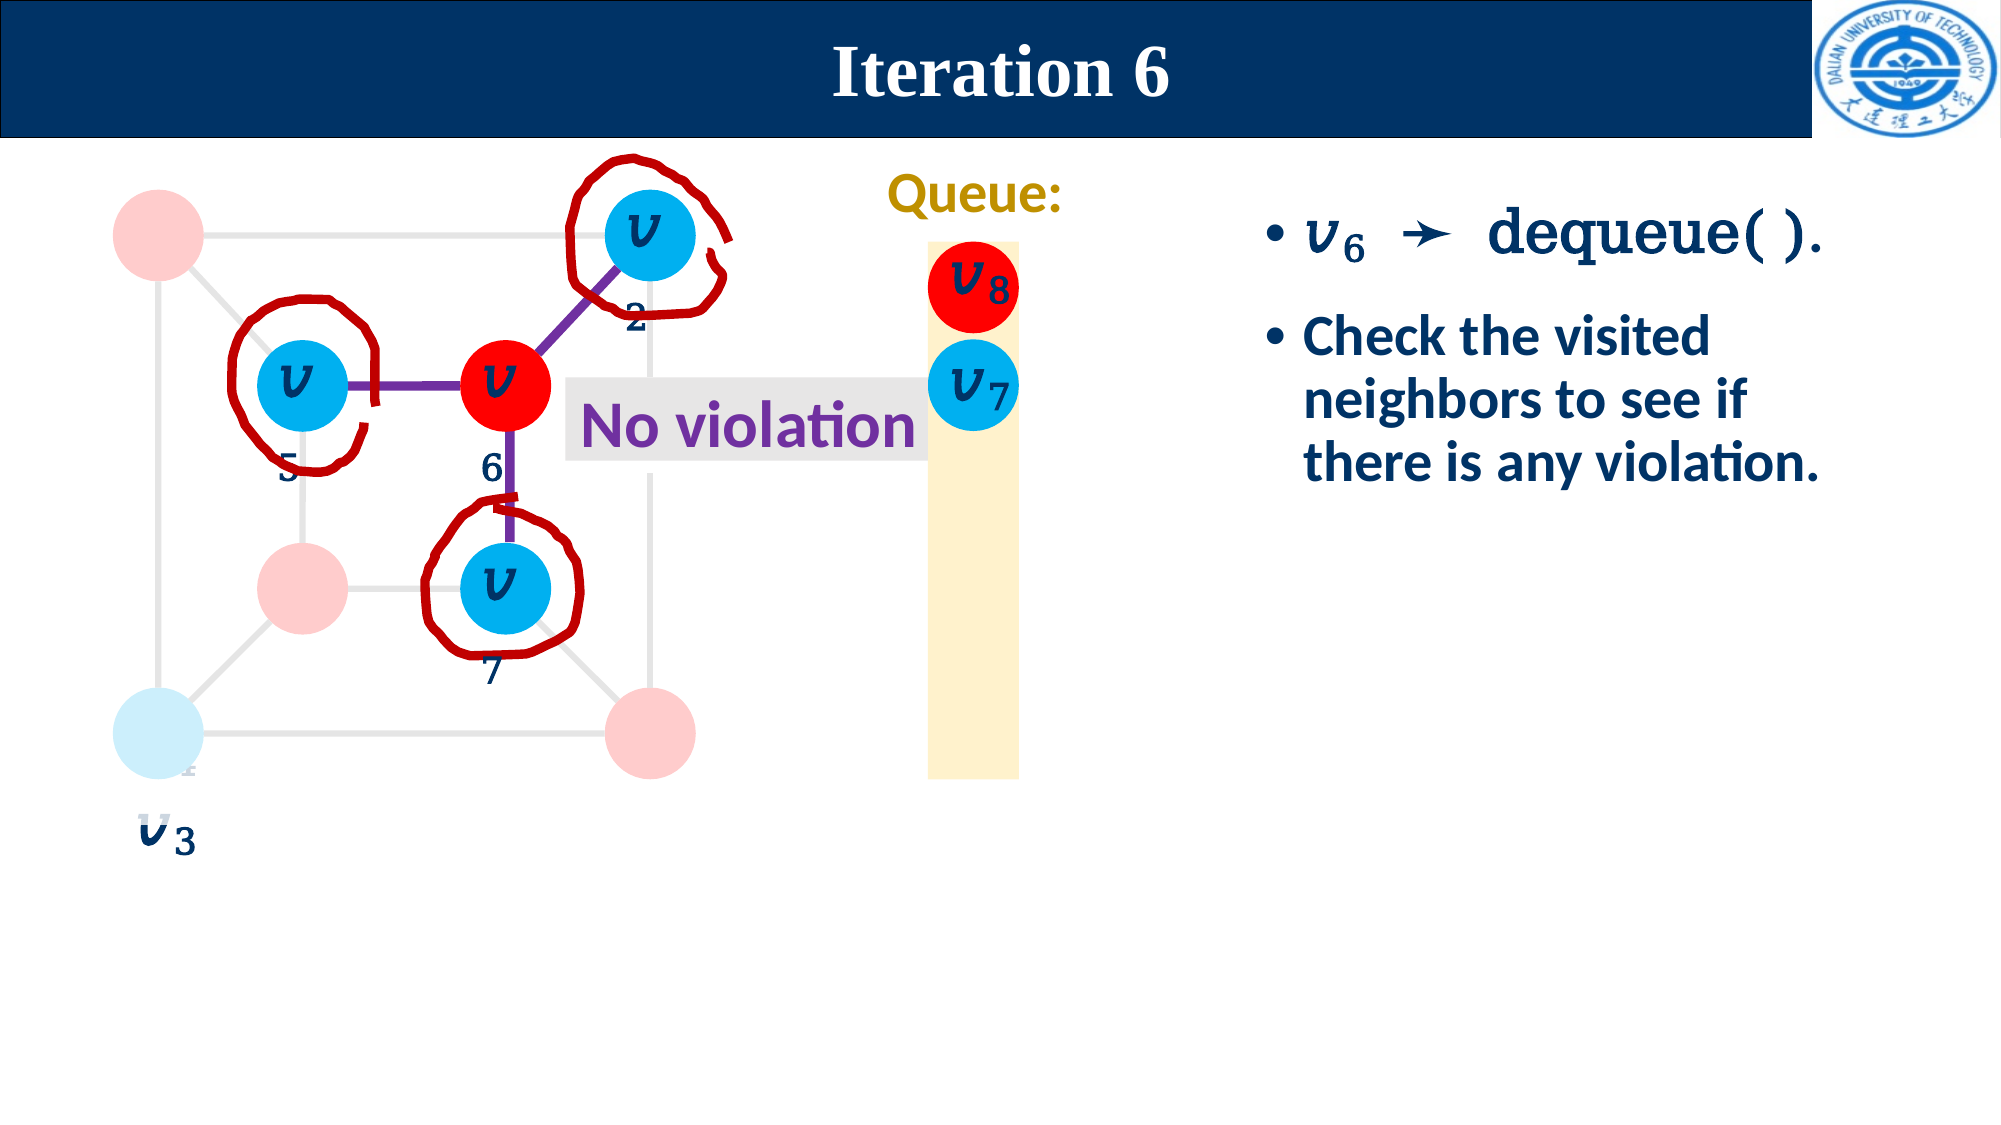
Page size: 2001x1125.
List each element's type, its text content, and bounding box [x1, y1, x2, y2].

text_box No violation [742, 377, 922, 461]
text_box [927, 241, 1020, 780]
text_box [226, 294, 586, 661]
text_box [343, 153, 734, 548]
text_box 𝑣1 𝑣8 𝑣4 𝑣3 [133, 834, 681, 862]
text_box Queue: [885, 152, 1068, 225]
title Iteration 6 [801, 0, 1199, 161]
picture [1812, 0, 2000, 138]
text_box • 𝑣6 ➛ dequeue( ). • Check the visited neighbors to see if there is any violation. [1255, 157, 1887, 494]
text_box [98, 167, 738, 826]
